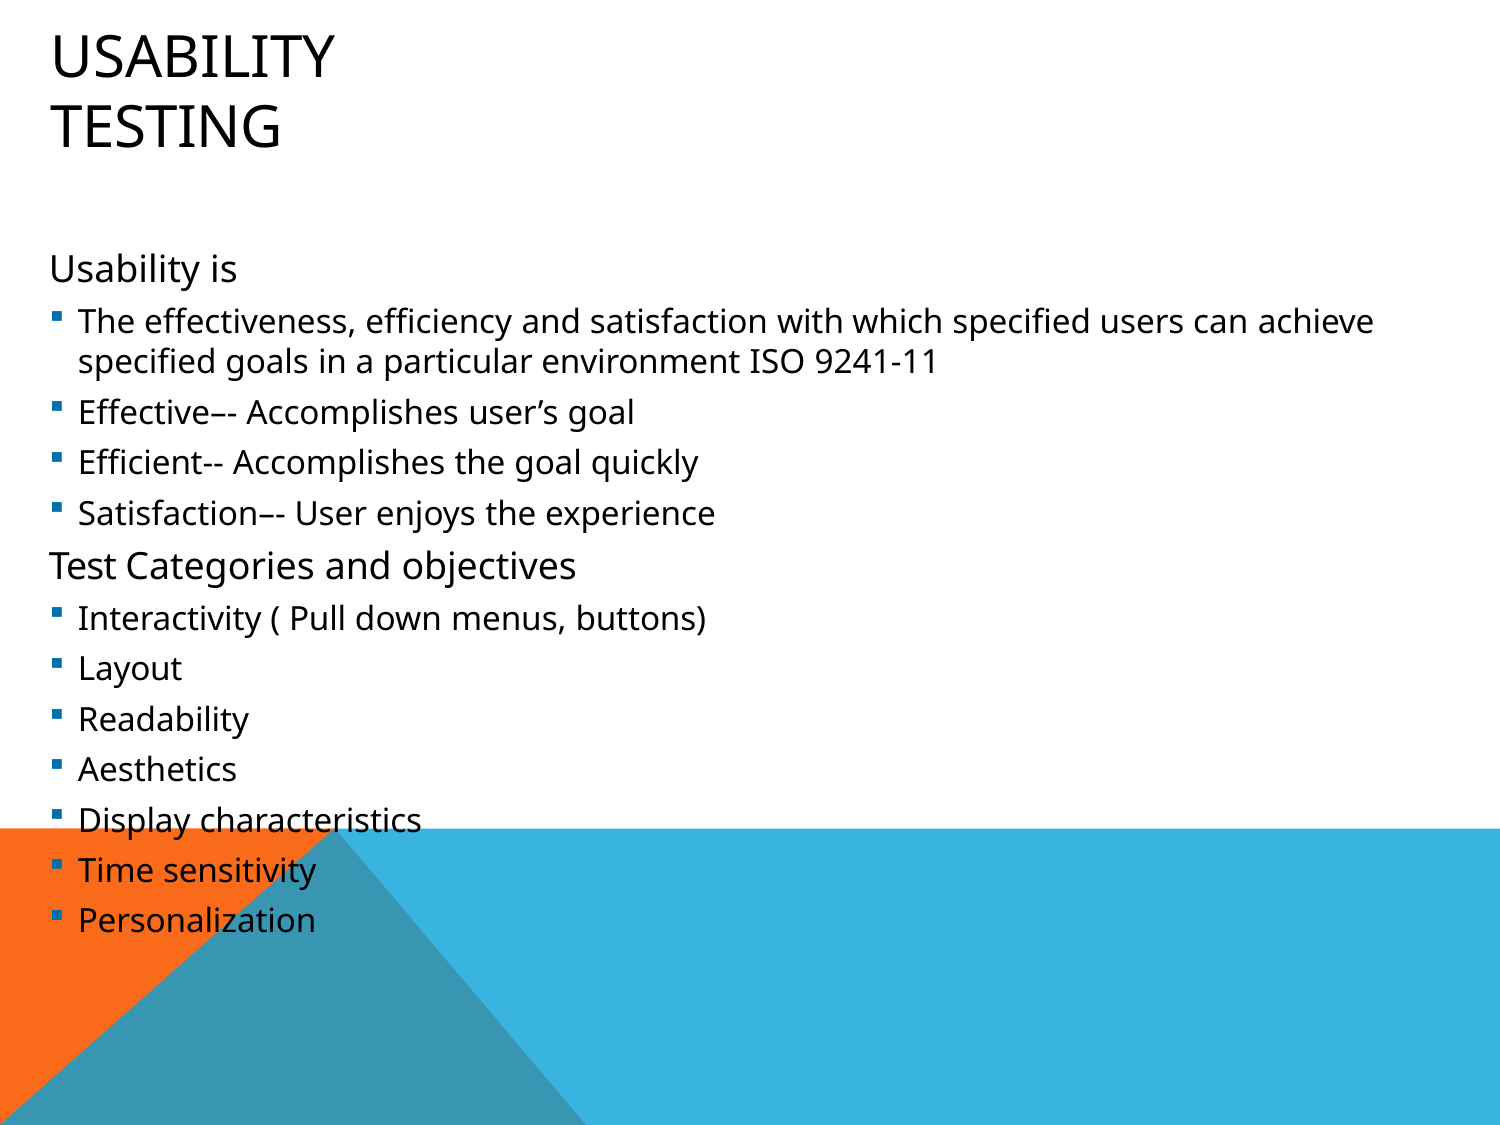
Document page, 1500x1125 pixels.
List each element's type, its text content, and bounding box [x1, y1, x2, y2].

text_box Usability is The effectiveness, efficiency and satisfaction with which specified users can achieve specified goals in a particular environment ISO 9241-11 Effective–- Accomplishes user’s goal Efficient-- Accomplishes the goal quickly Satisfaction–- User enjoys the experience Test Categories and objectives Interactivity ( Pull down menus, buttons) Layout Readability Aesthetics Display characteristics Time sensitivity Personalization [46, 231, 1486, 940]
title Usability Testing [48, 0, 394, 184]
